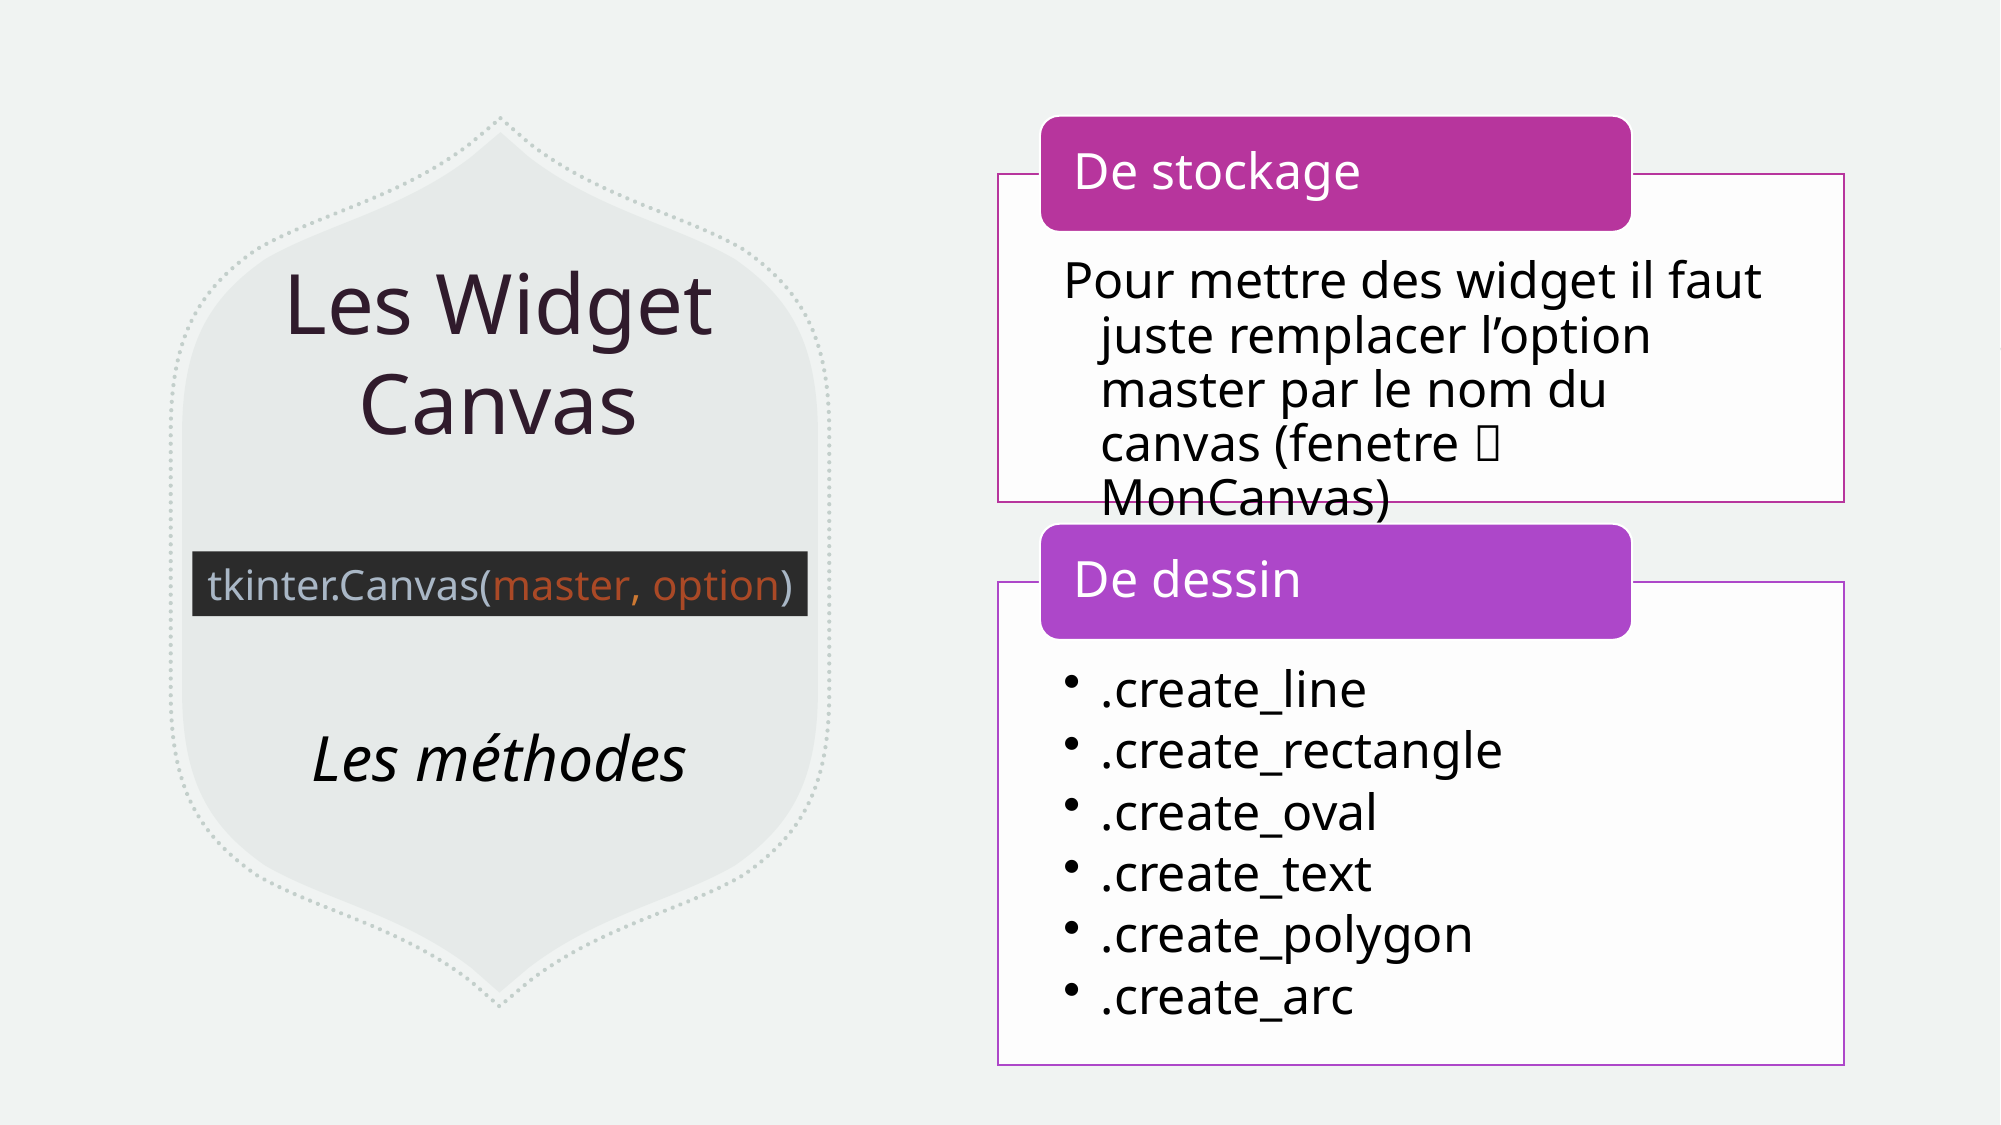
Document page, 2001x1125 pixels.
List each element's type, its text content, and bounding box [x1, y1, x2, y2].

text_box [0, 0, 2000, 1125]
text_box tkinter.Canvas(master, option) [195, 551, 805, 617]
text_box Les méthodes [239, 712, 761, 802]
title Les Widget Canvas [238, 106, 760, 551]
text_box [169, 261, 831, 1007]
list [997, 106, 1844, 1075]
